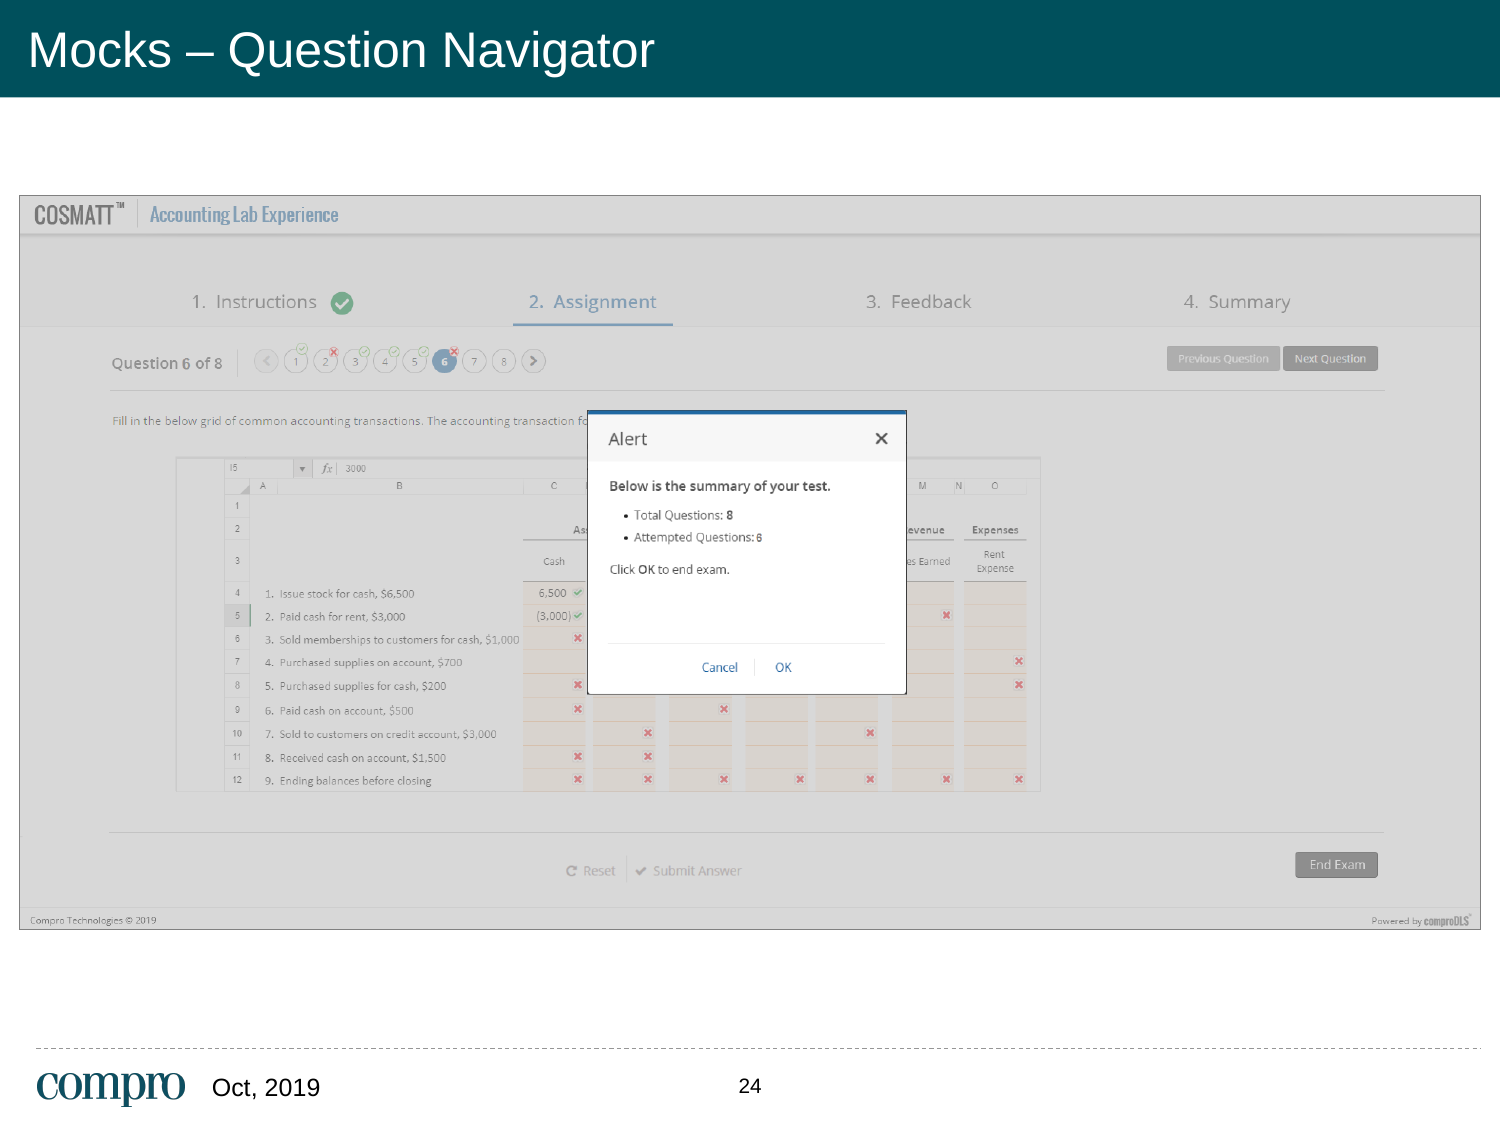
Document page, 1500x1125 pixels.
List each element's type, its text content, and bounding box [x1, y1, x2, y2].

picture [18, 195, 1481, 930]
picture [37, 1073, 185, 1107]
title Mocks – Question Navigator [12, 3, 1435, 101]
